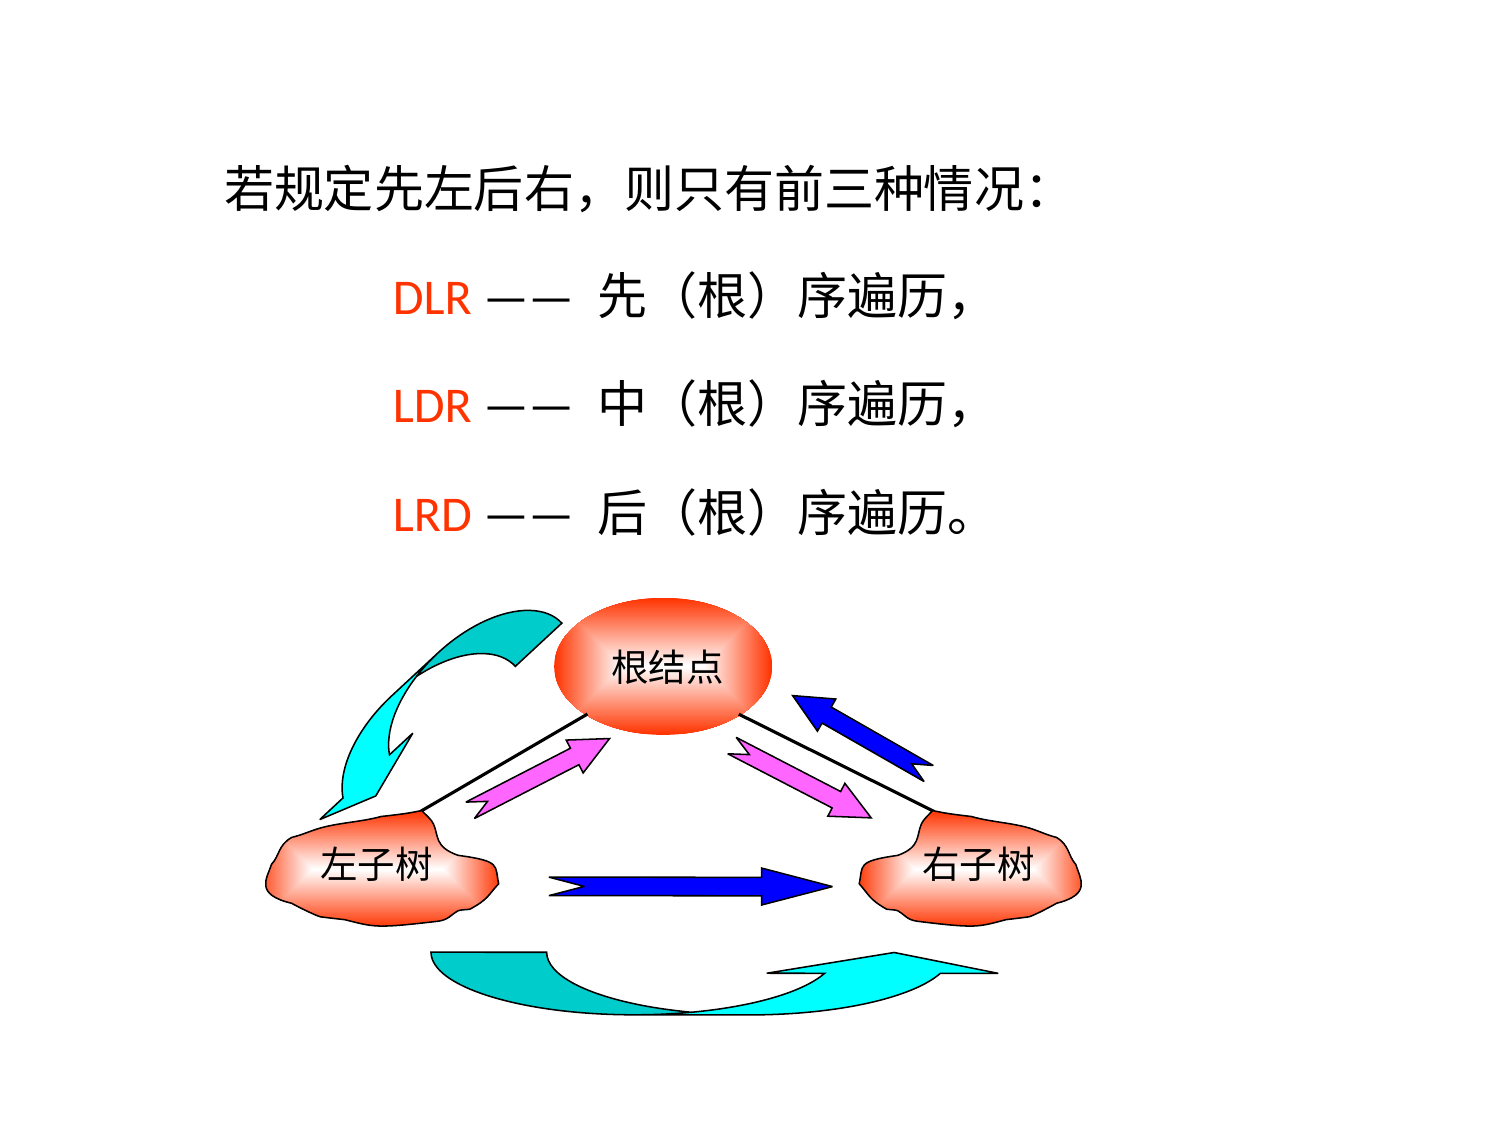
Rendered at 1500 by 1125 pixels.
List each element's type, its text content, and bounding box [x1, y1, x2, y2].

table_cell O(n2) [432, 953, 682, 1014]
text_box 若规定先左后右，则只有前三种情况： DLR —— 先（根）序遍历， LDR —— 中（根）序遍历， LRD —— 后（根）序遍历。 [209, 101, 1101, 549]
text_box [253, 597, 1093, 929]
text_box [430, 952, 999, 1015]
